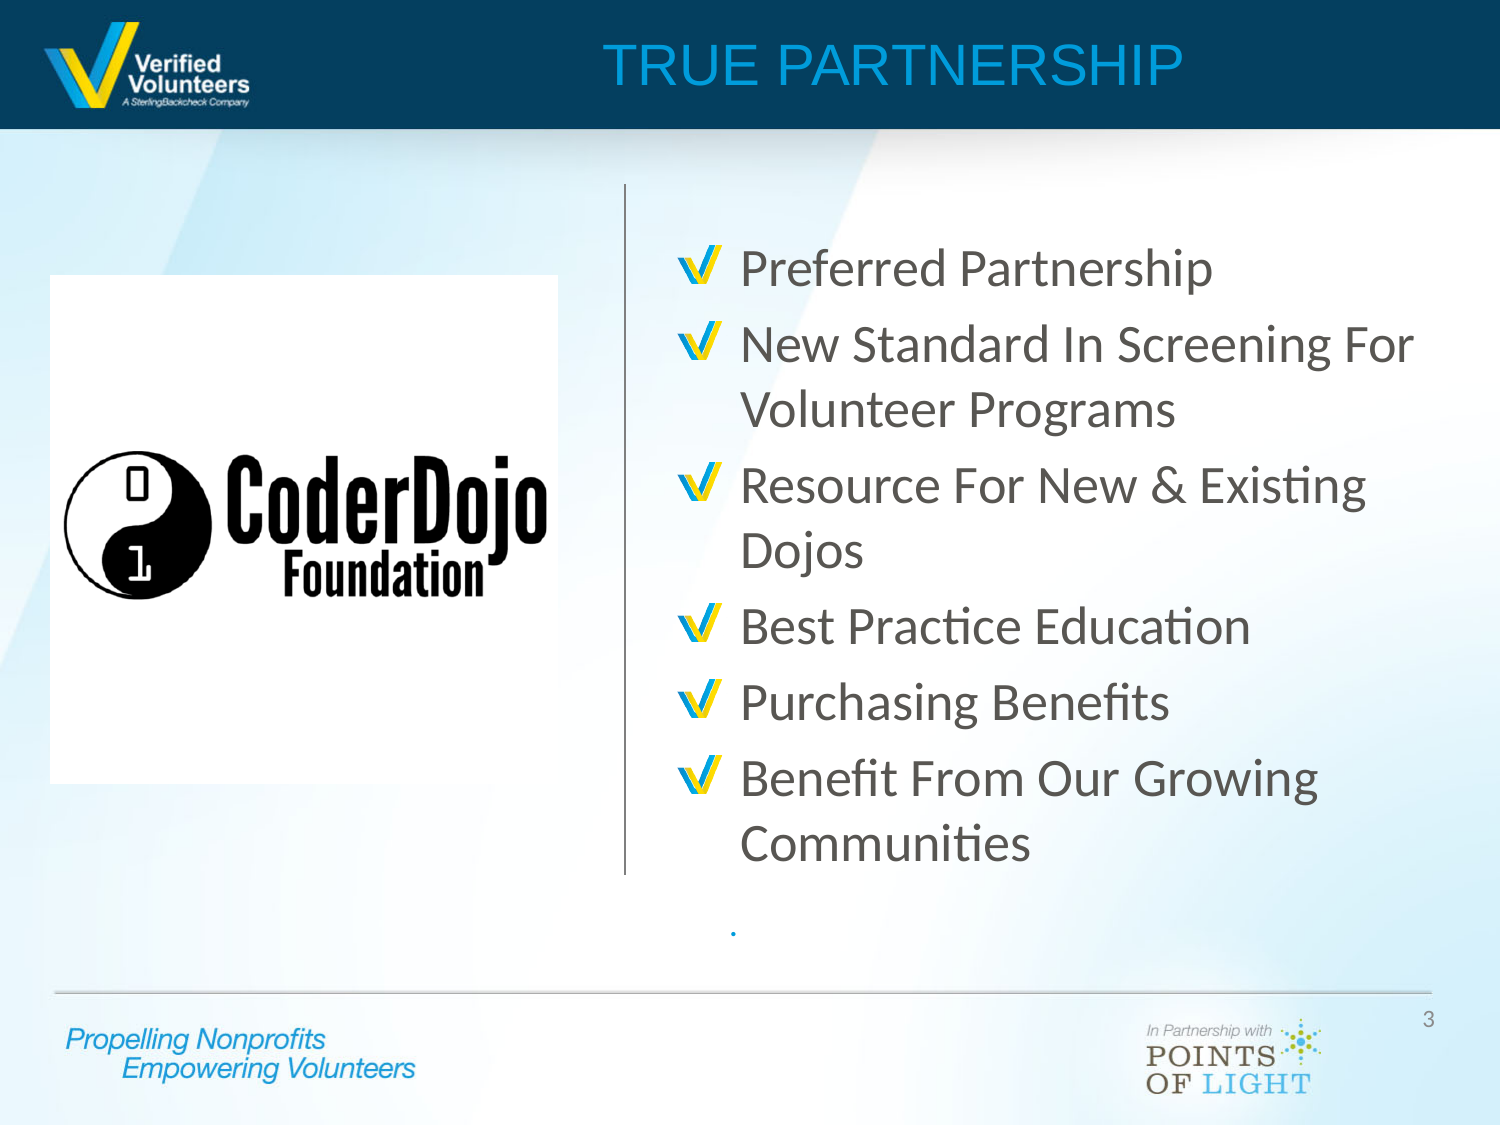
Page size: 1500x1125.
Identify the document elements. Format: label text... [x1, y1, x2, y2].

text_box [9, 0, 518, 264]
slide_number 3 [1100, 987, 1450, 1048]
list . [50, 900, 1438, 1000]
title TRUE PARTNERSHIP [518, 0, 1425, 125]
picture [0, 0, 1500, 1125]
list Preferred Partnership New Standard In Screening For Volunteer Programs Resource For New & Existing Dojos Best Practice Education Purchasing Benefits Benefit From Our Growing Communities [662, 183, 1475, 927]
